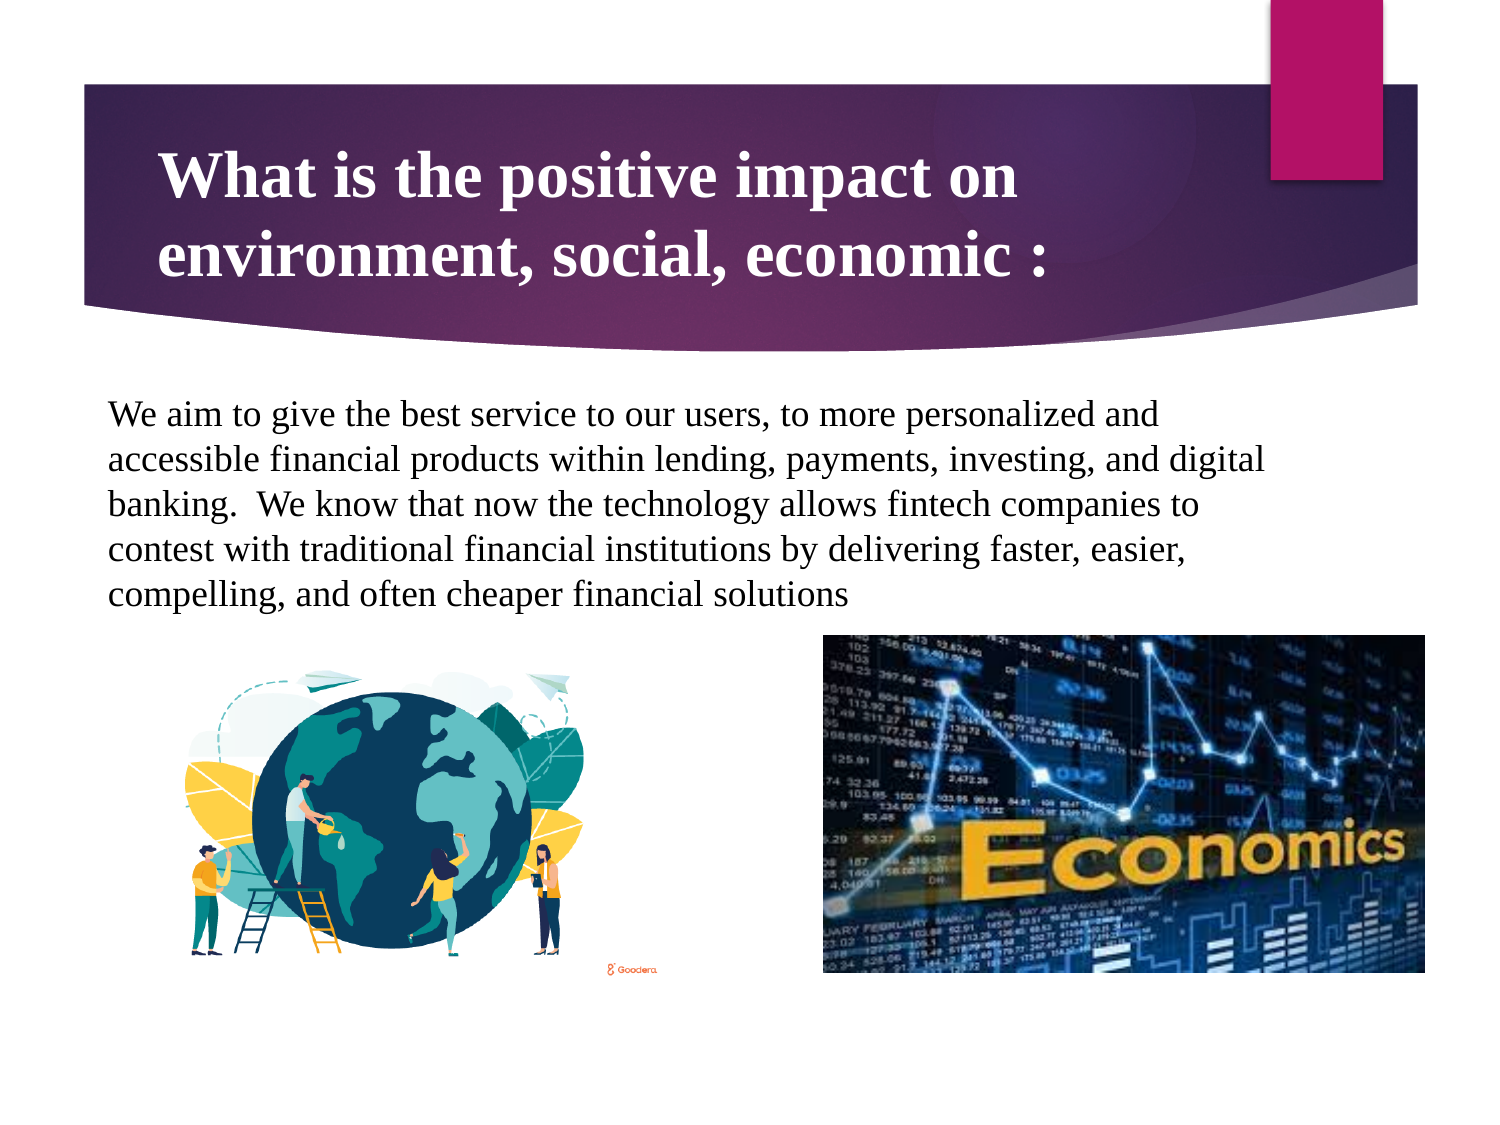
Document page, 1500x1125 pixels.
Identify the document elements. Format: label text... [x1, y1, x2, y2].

picture [99, 641, 669, 984]
title What is the positive impact on environment, social, economic : [142, 152, 1183, 200]
list We aim to give the best service to our users, to more personalized and accessible financial products within lending, payments, investing, and digital banking. We know that now the technology allows fintech companies to contest with traditional financial institutions by delivering faster, easier, compelling, and often cheaper financial solutions [75, 200, 1328, 830]
picture [823, 634, 1426, 974]
